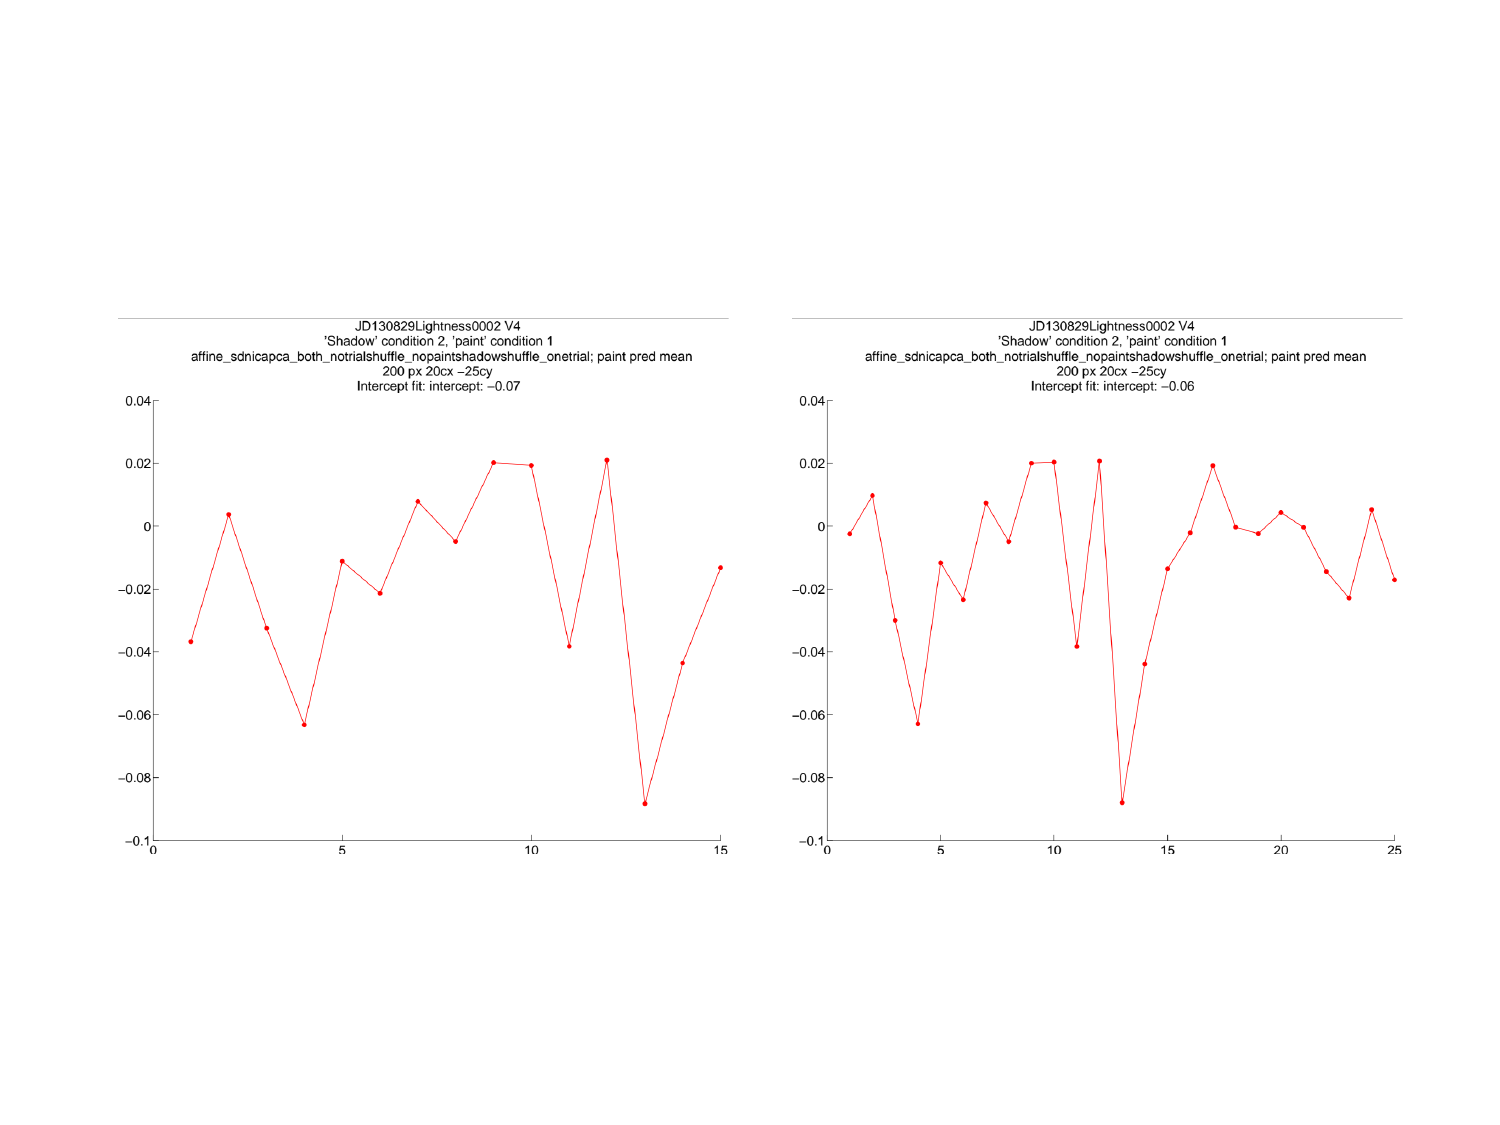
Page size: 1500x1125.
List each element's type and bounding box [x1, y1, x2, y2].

picture [791, 316, 1404, 854]
picture [117, 316, 729, 854]
